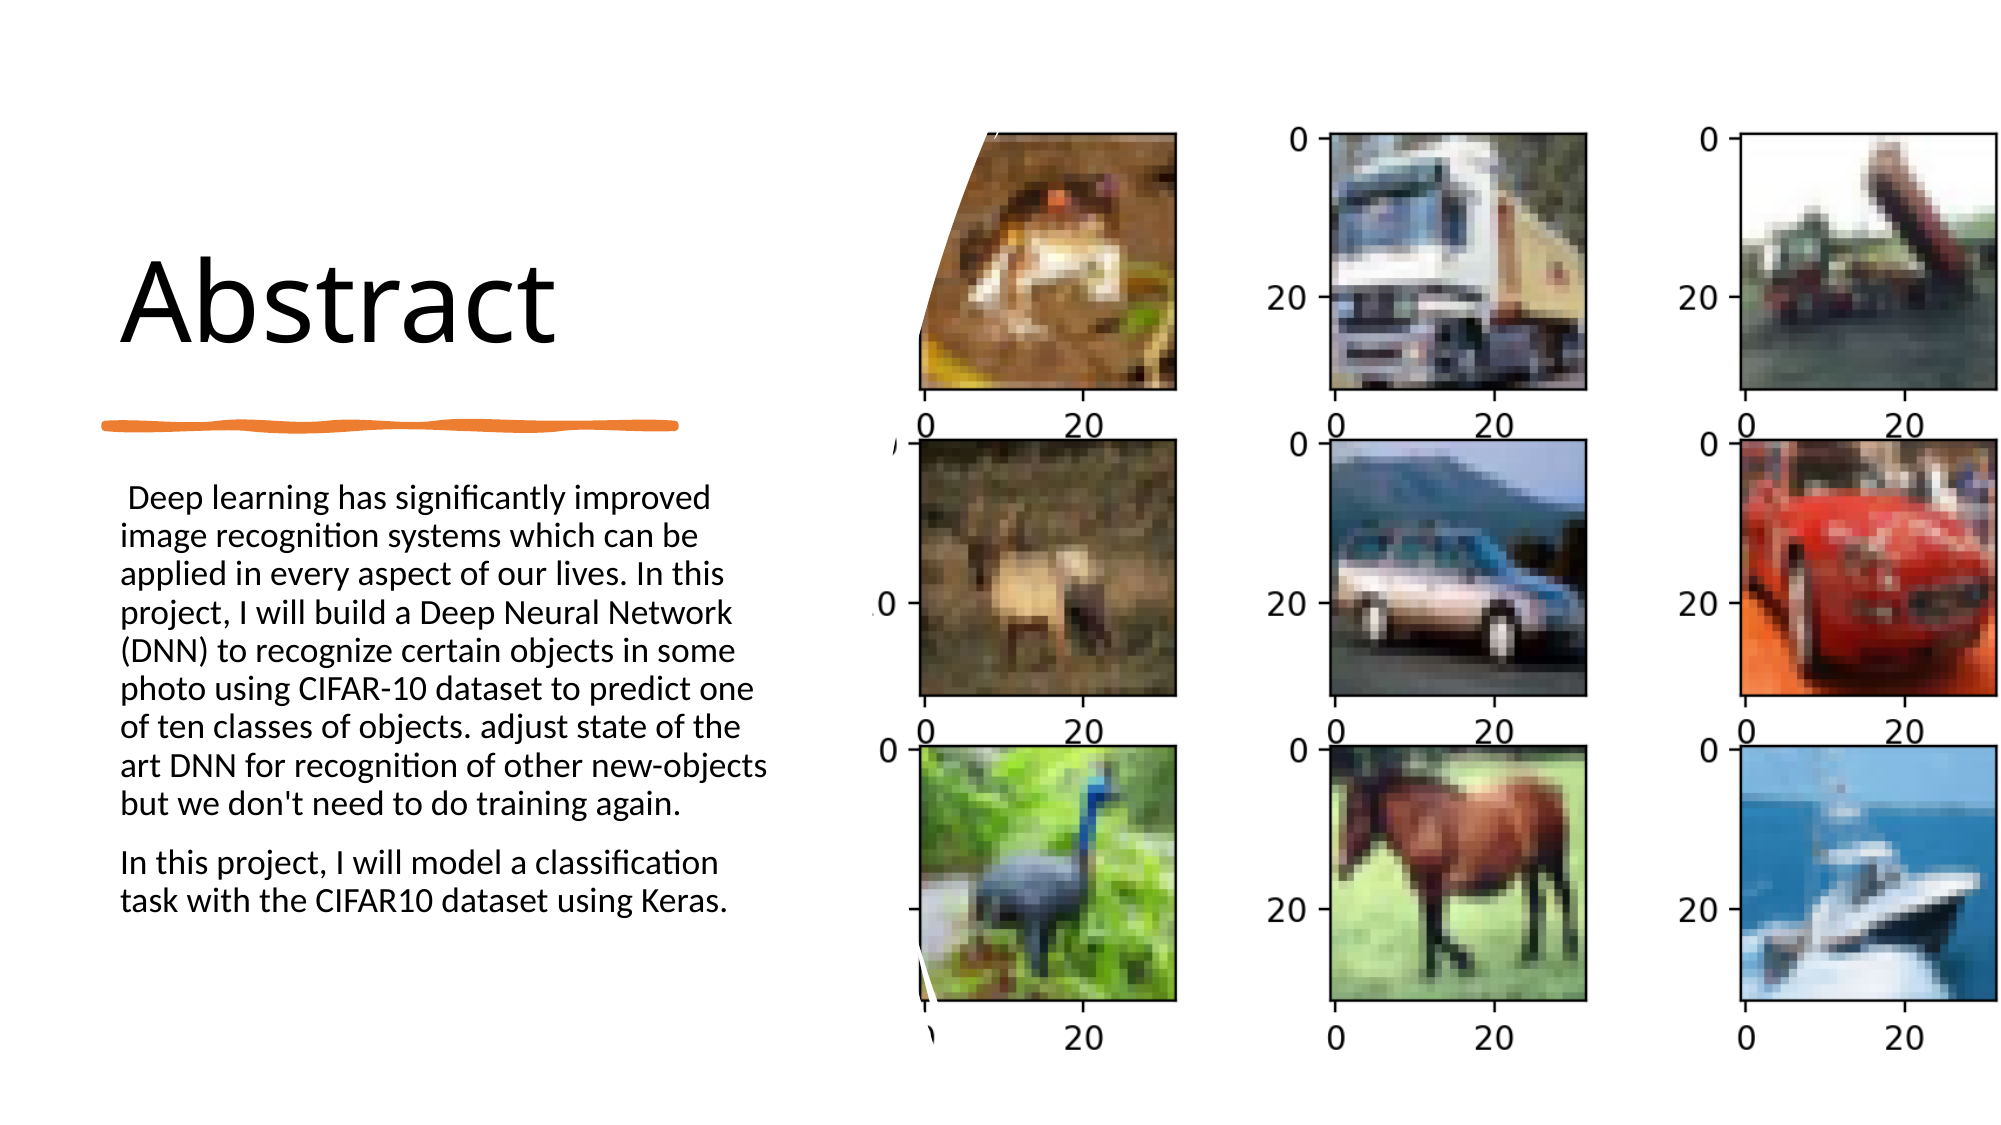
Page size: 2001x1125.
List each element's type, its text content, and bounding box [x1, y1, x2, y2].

text_box [0, 0, 871, 1125]
picture [871, 0, 2000, 1125]
title Abstract [105, 53, 822, 375]
list Deep learning has significantly improved image recognition systems which can be applied in every aspect of our lives. In this project, I will build a Deep Neural Network (DNN) to recognize certain objects in some photo using CIFAR-10 dataset to predict one of ten classes of objects. adjust state of the art DNN for recognition of other new-objects but we don't need to do training again. In this project, I will model a classification task with the CIFAR10 dataset using Keras. [105, 471, 802, 1016]
text_box [103, 421, 676, 431]
